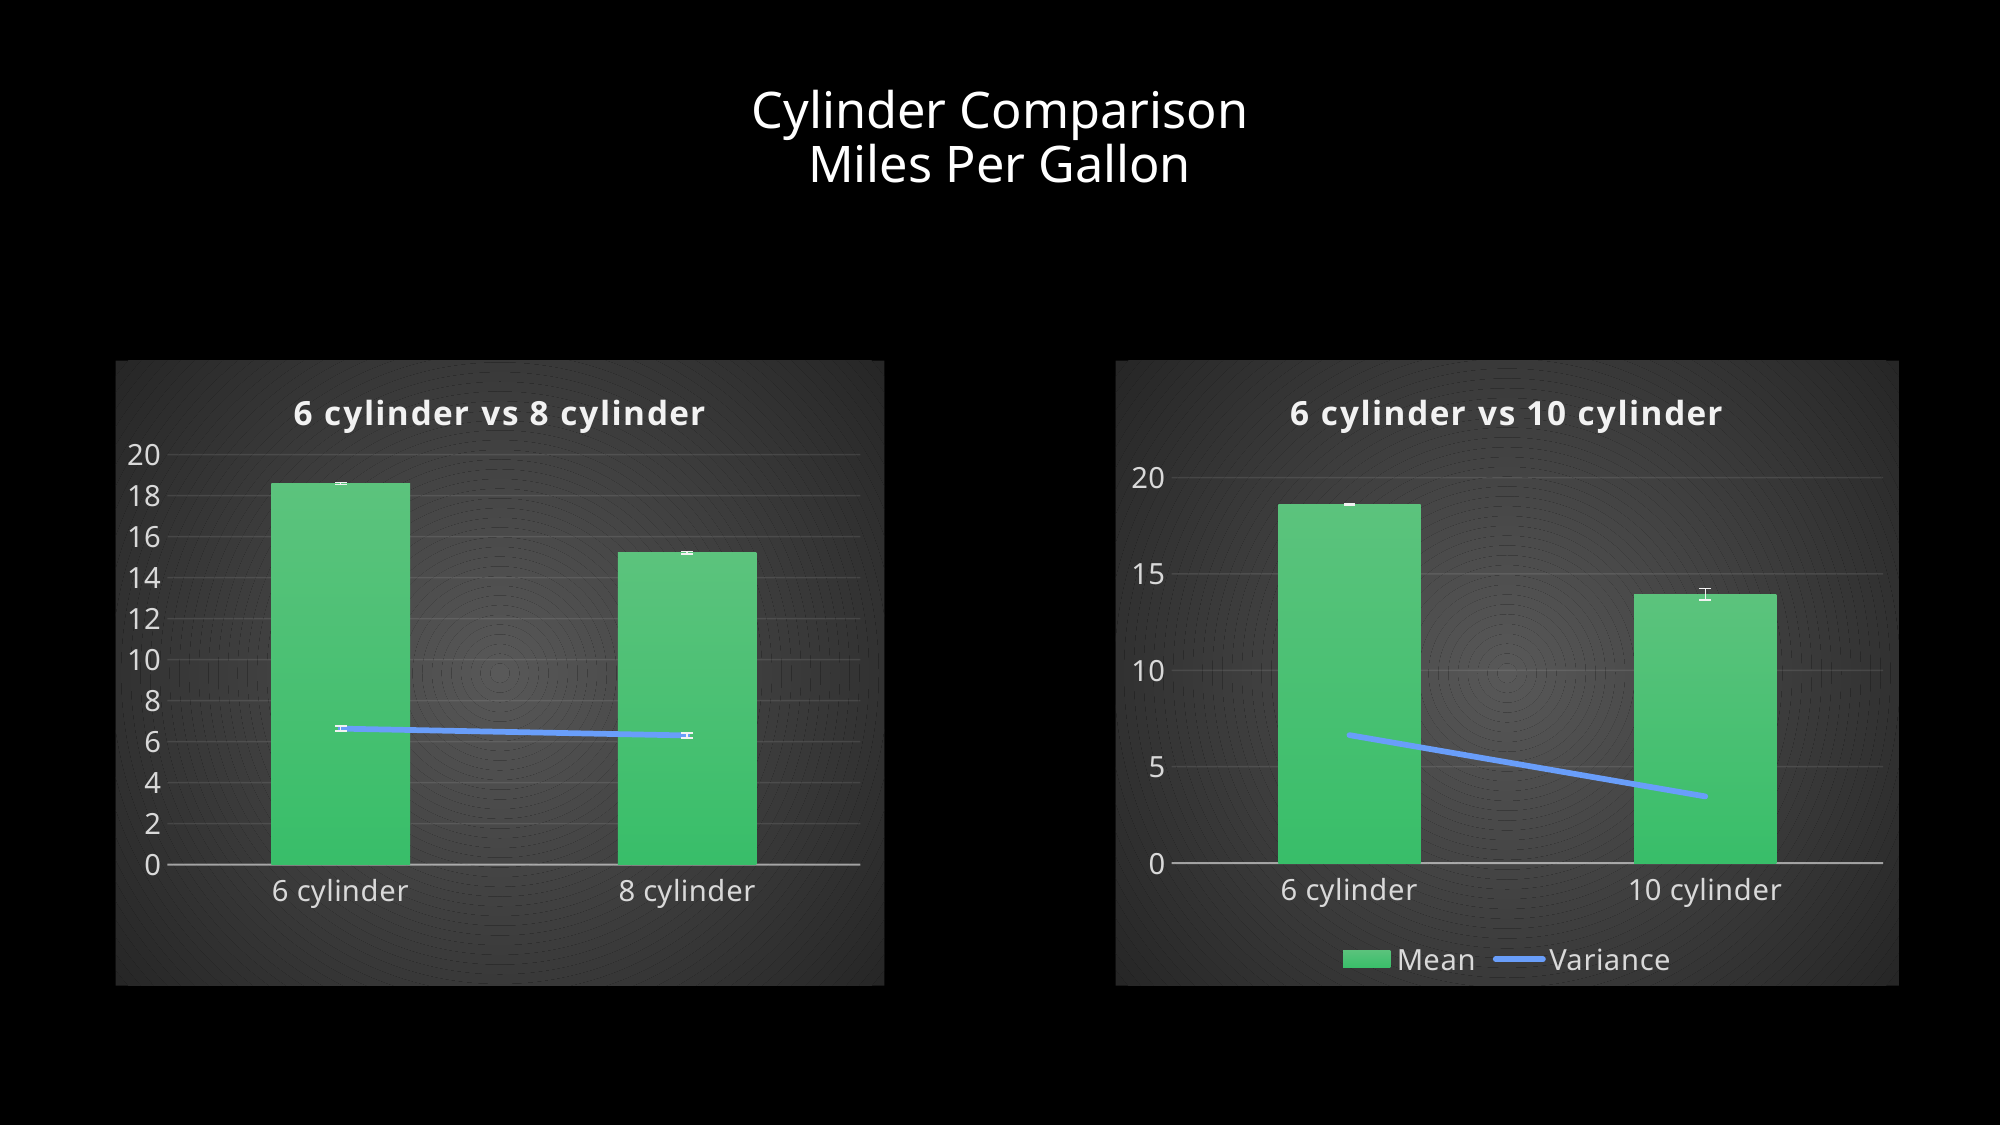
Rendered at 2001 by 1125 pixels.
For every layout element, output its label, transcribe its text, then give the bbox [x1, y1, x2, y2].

title Cylinder Comparison Miles Per Gallon [125, 77, 1875, 202]
chart [1115, 360, 1899, 986]
chart [115, 360, 885, 986]
